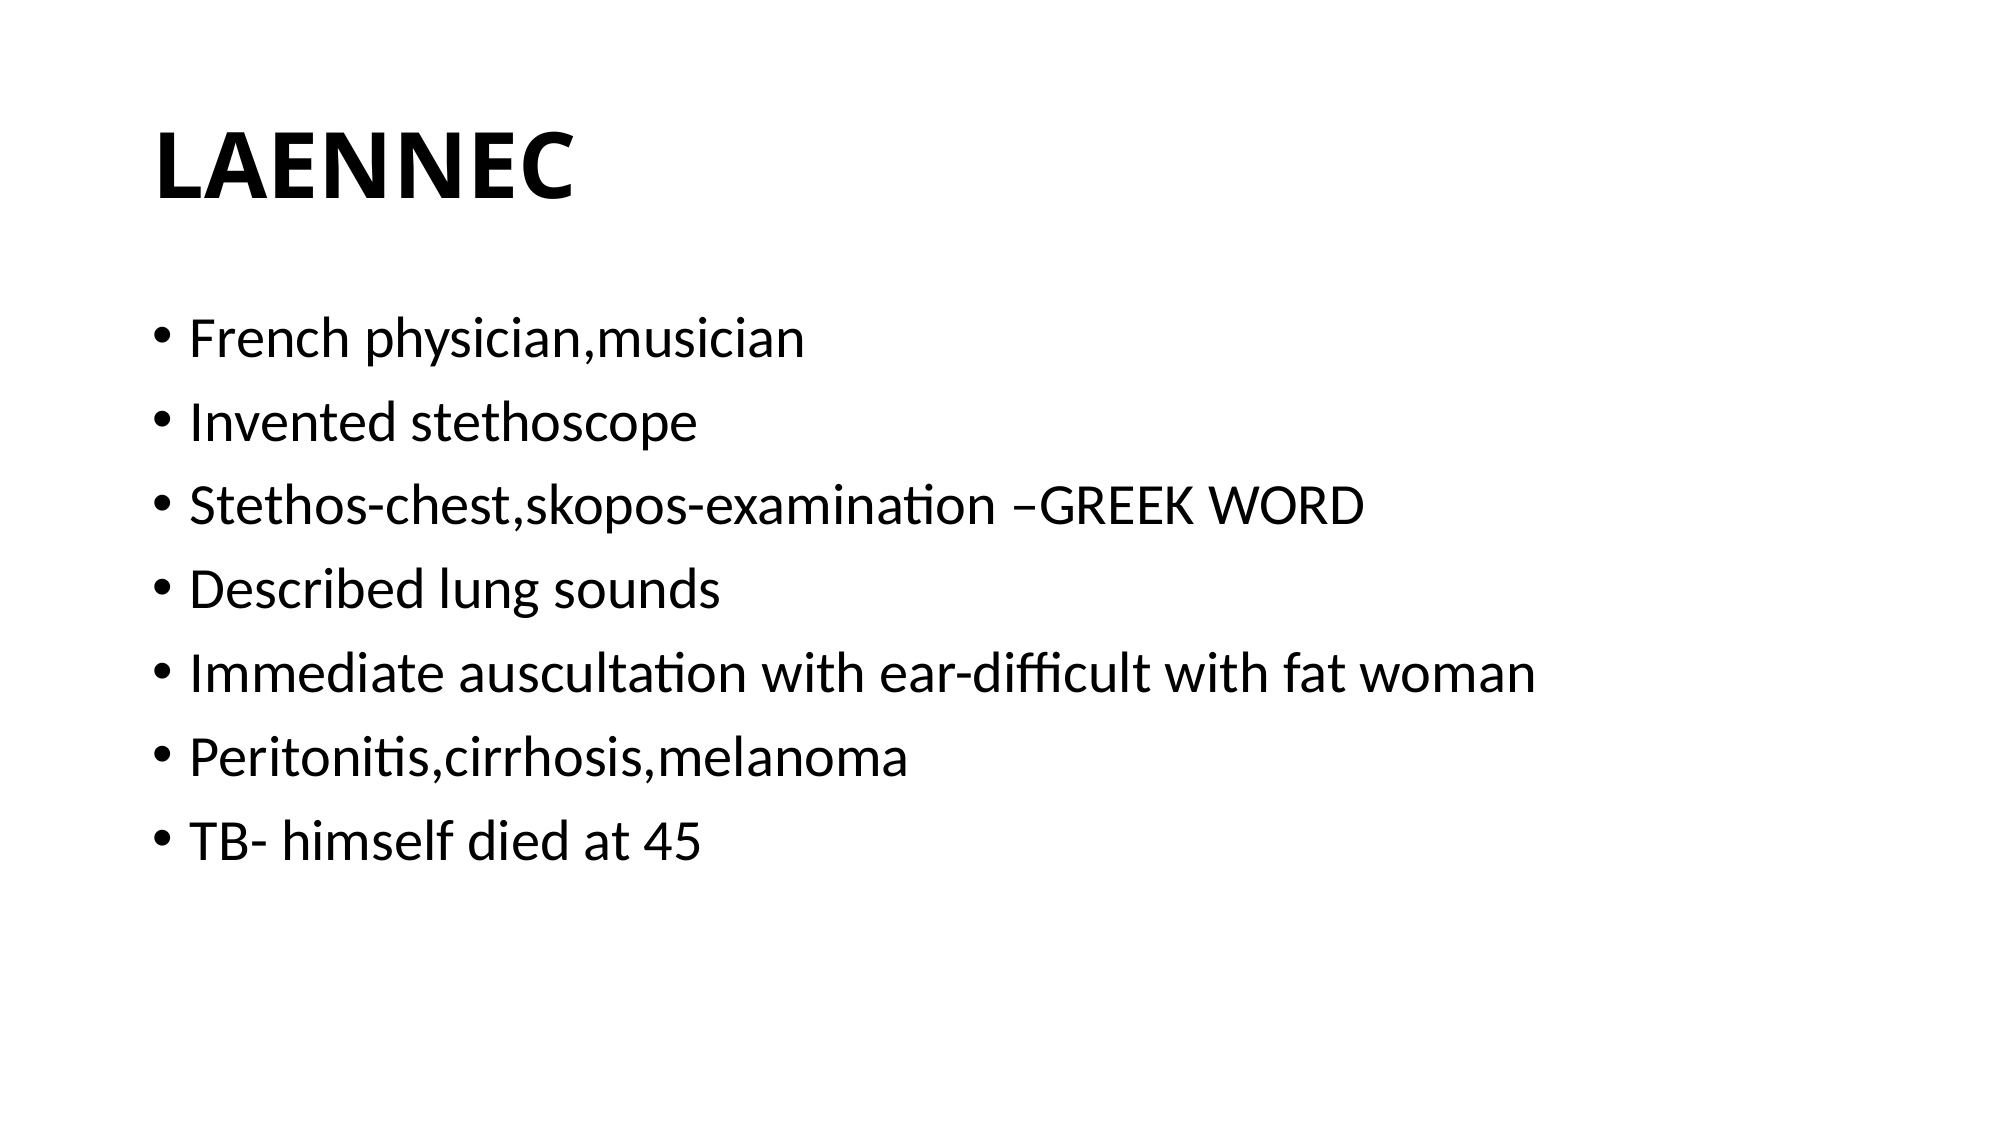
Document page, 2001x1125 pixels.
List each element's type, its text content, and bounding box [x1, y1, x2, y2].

list French physician,musician Invented stethoscope Stethos-chest,skopos-examination –GREEK WORD Described lung sounds Immediate auscultation with ear-difficult with fat woman Peritonitis,cirrhosis,melanoma TB- himself died at 45 [137, 299, 1863, 1014]
title LAENNEC [137, 59, 1863, 278]
